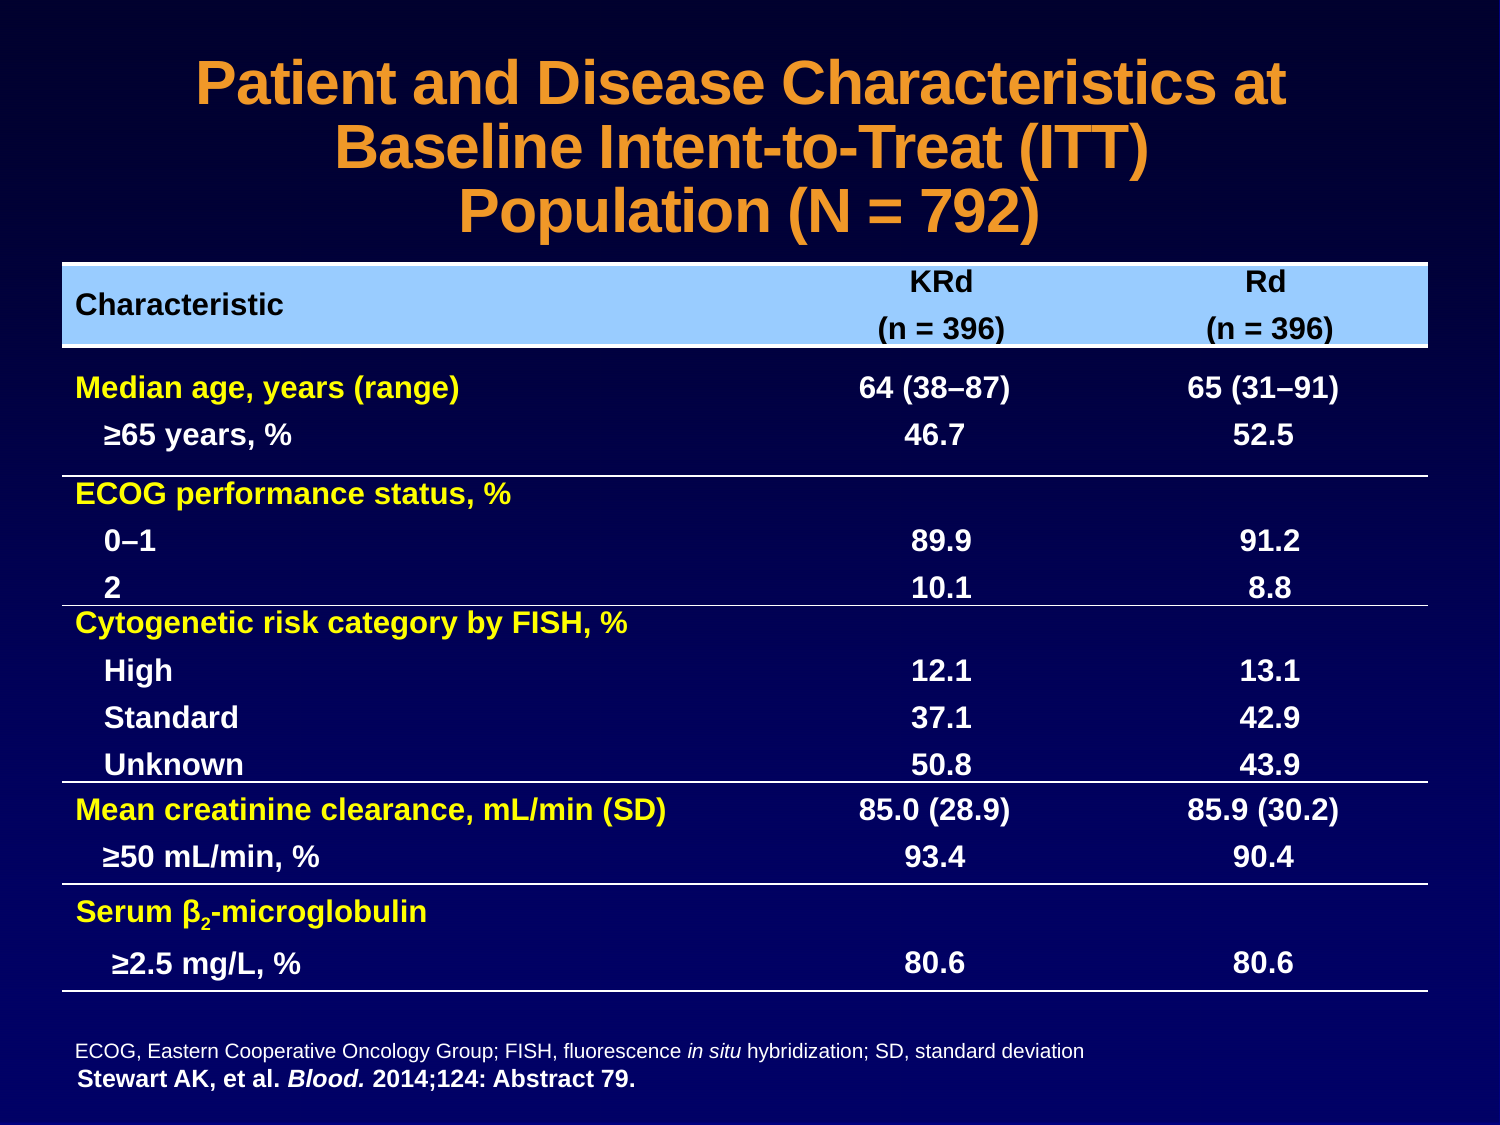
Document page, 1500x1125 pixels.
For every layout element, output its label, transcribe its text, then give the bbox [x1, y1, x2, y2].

table_cell Median age, years (range) ≥65 years, % [62, 348, 771, 475]
text_box Stewart AK, et al. Blood. 2014;124: Abstract 79. [62, 1054, 652, 1100]
table_header Characteristic [62, 266, 771, 344]
title Patient and Disease Characteristics at Baseline Intent-to-Treat (ITT) Population (N = 792) [0, 99, 1500, 200]
table_cell 89.9 10.1 [771, 477, 1099, 605]
table_cell 80.6 [1099, 885, 1428, 990]
table_cell Serum β2-microglobulin ≥2.5 mg/L, % [62, 885, 771, 990]
table_cell 12.1 37.1 50.8 [771, 606, 1099, 781]
table_header KRd (n = 396) [771, 266, 1099, 344]
table_cell 91.2 8.8 [1099, 477, 1428, 605]
table_cell ECOG performance status, % 0–1 2 [62, 477, 771, 605]
table_cell 85.9 (30.2) 90.4 [1099, 783, 1428, 883]
table_cell 64 (38–87) 46.7 [771, 348, 1099, 475]
table_cell Cytogenetic risk category by FISH, % High Standard Unknown [62, 606, 771, 781]
table_cell 13.1 42.9 43.9 [1099, 606, 1428, 781]
text_box ECOG, Eastern Cooperative Oncology Group; FISH, fluorescence in situ hybridization; SD, standard deviation [60, 1030, 1450, 1071]
table_cell 65 (31–91) 52.5 [1099, 348, 1428, 475]
table_cell 85.0 (28.9) 93.4 [771, 783, 1099, 883]
table_cell 80.6 [771, 885, 1099, 990]
table_header Rd (n = 396) [1099, 266, 1428, 344]
table_cell Mean creatinine clearance, mL/min (SD) ≥50 mL/min, % [62, 783, 771, 883]
